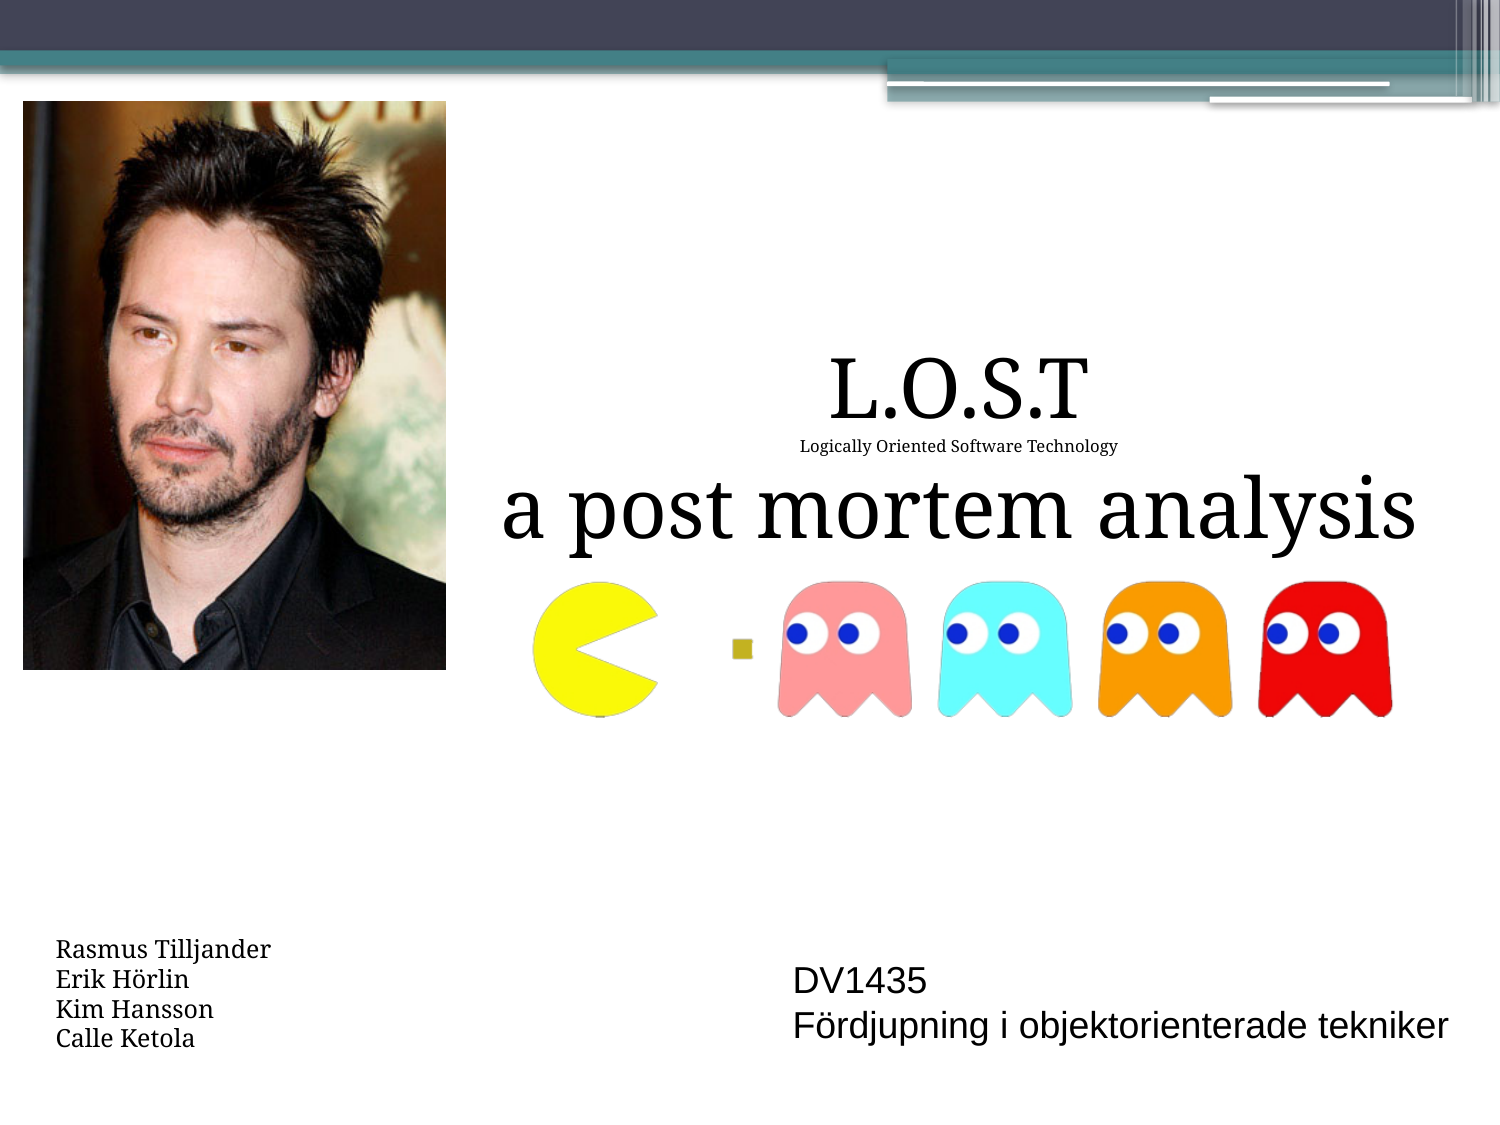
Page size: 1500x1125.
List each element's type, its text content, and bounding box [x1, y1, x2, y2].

text_box L.O.S.T Logically Oriented Software Technology a post mortem analysis [485, 328, 1434, 563]
picture [23, 101, 446, 670]
picture [527, 573, 1420, 718]
text_box Rasmus Tilljander Erik Hörlin Kim Hansson Calle Ketola [40, 925, 287, 1091]
text_box DV1435 Fördjupning i objektorienterade tekniker [777, 949, 1465, 1054]
